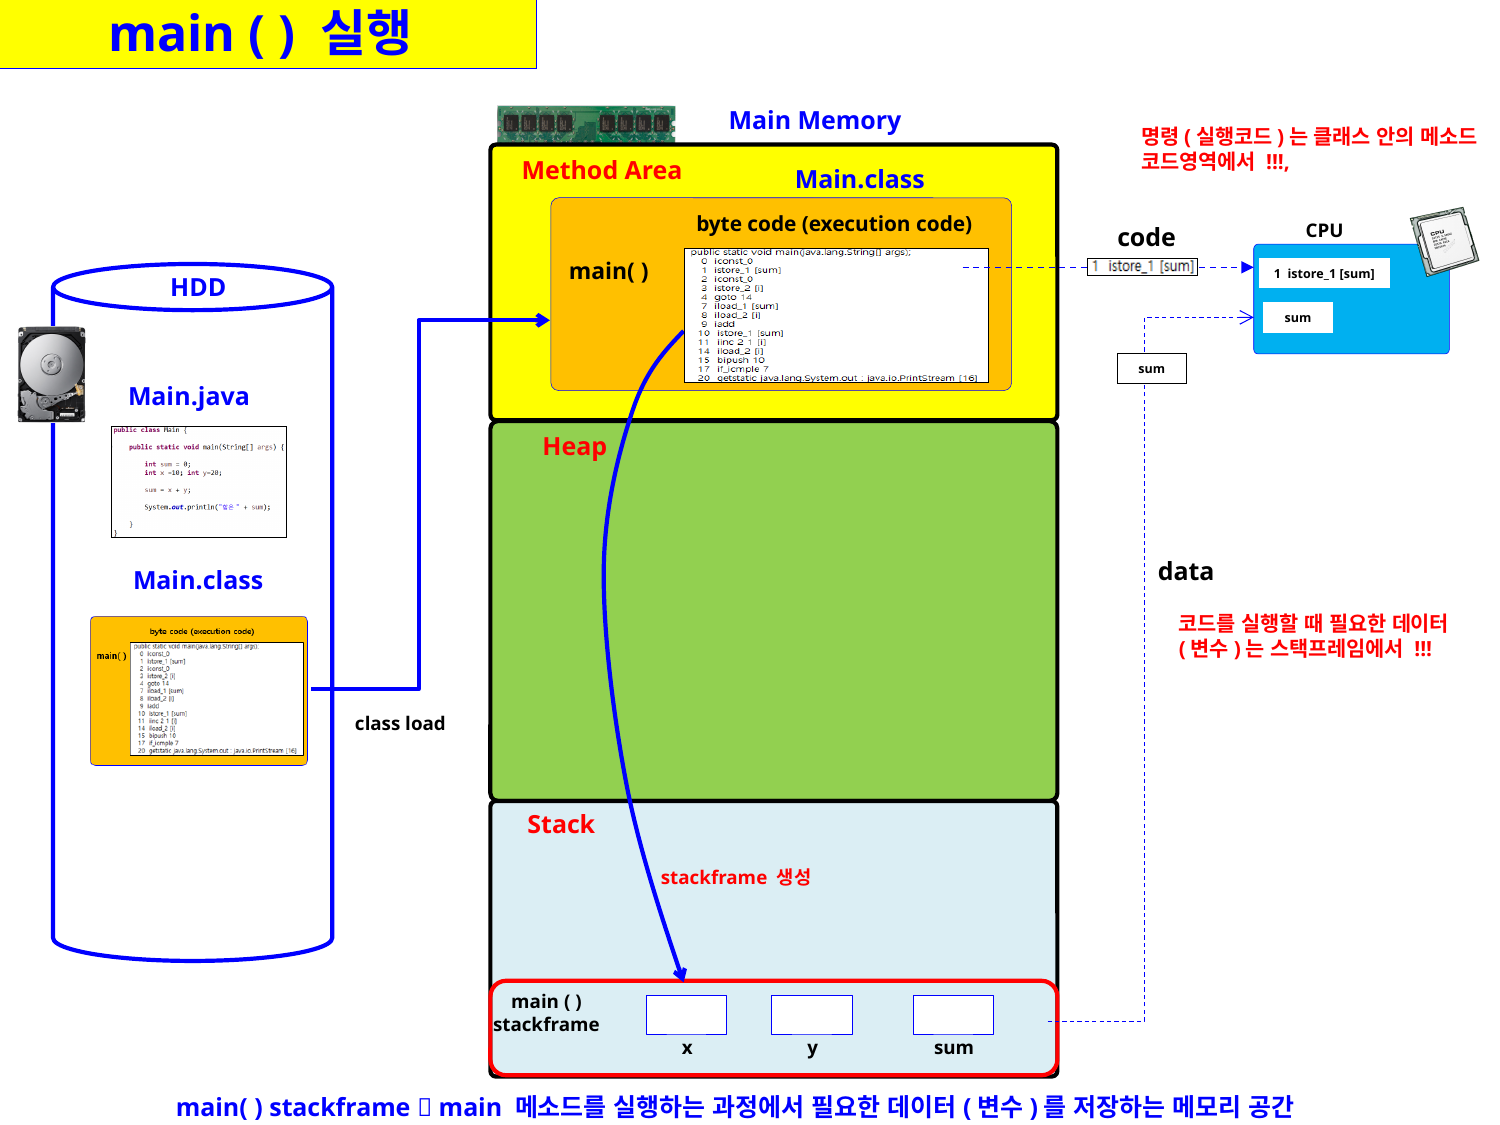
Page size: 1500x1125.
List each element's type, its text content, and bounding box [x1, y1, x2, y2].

text_box main( ) stackframe  main 메소드를 실행하는 과정에서 필요한 데이터(변수)를 저장하는 메모리 공간 [161, 1084, 1390, 1125]
text_box 명령(실행코드)는 클래스 안의 메소드 코드영역에서 !!!, [1126, 116, 1494, 182]
text_box Main.java [91, 372, 314, 418]
text_box main ( ) 실행 [0, 0, 537, 69]
text_box [548, 196, 679, 393]
text_box main( ) [554, 194, 762, 292]
text_box [762, 195, 1014, 266]
text_box 1 istore_1 [sum] [1259, 258, 1390, 288]
text_box 코드를 실행할 때 필요한 데이터(변수)는 스택프레임에서 !!! [1164, 603, 1494, 669]
text_box CPU [1261, 211, 1388, 250]
text_box [316, 312, 550, 691]
text_box [488, 418, 627, 800]
text_box [601, 332, 684, 858]
text_box stackframe 생성 [638, 858, 834, 896]
text_box [1251, 241, 1452, 357]
text_box Main.class [74, 556, 323, 602]
text_box [644, 993, 728, 1036]
text_box Main Memory [690, 97, 939, 142]
text_box [769, 993, 854, 1036]
text_box [488, 978, 1060, 1078]
text_box y [749, 1028, 876, 1066]
text_box [50, 264, 335, 964]
text_box [653, 896, 687, 983]
text_box byte code (execution code) [681, 203, 987, 244]
text_box [488, 325, 636, 421]
picture [497, 105, 676, 149]
picture [1087, 258, 1198, 276]
text_box sum [1263, 302, 1333, 333]
text_box Main.class [736, 156, 985, 201]
picture [1408, 206, 1480, 278]
picture [684, 248, 989, 383]
text_box class load [337, 704, 464, 742]
text_box main ( ) stackframe [465, 982, 628, 1043]
text_box [684, 798, 1060, 986]
picture [17, 325, 86, 423]
picture [111, 426, 287, 538]
text_box [1047, 593, 1174, 1023]
text_box sum [1117, 353, 1187, 384]
text_box [684, 276, 1060, 421]
text_box Heap [505, 422, 626, 468]
text_box [488, 142, 1060, 318]
text_box code [1083, 214, 1210, 259]
text_box [1142, 310, 1254, 548]
text_box [684, 276, 1014, 393]
text_box [488, 798, 676, 982]
picture [86, 612, 311, 770]
text_box Stack [493, 800, 630, 846]
text_box HDD [133, 264, 264, 309]
text_box [488, 1064, 1060, 1079]
text_box sum [891, 1028, 1017, 1066]
text_box [684, 418, 1060, 800]
text_box x [624, 1028, 749, 1066]
text_box data [1123, 548, 1249, 593]
text_box [911, 993, 995, 1036]
text_box Method Area [478, 146, 727, 192]
